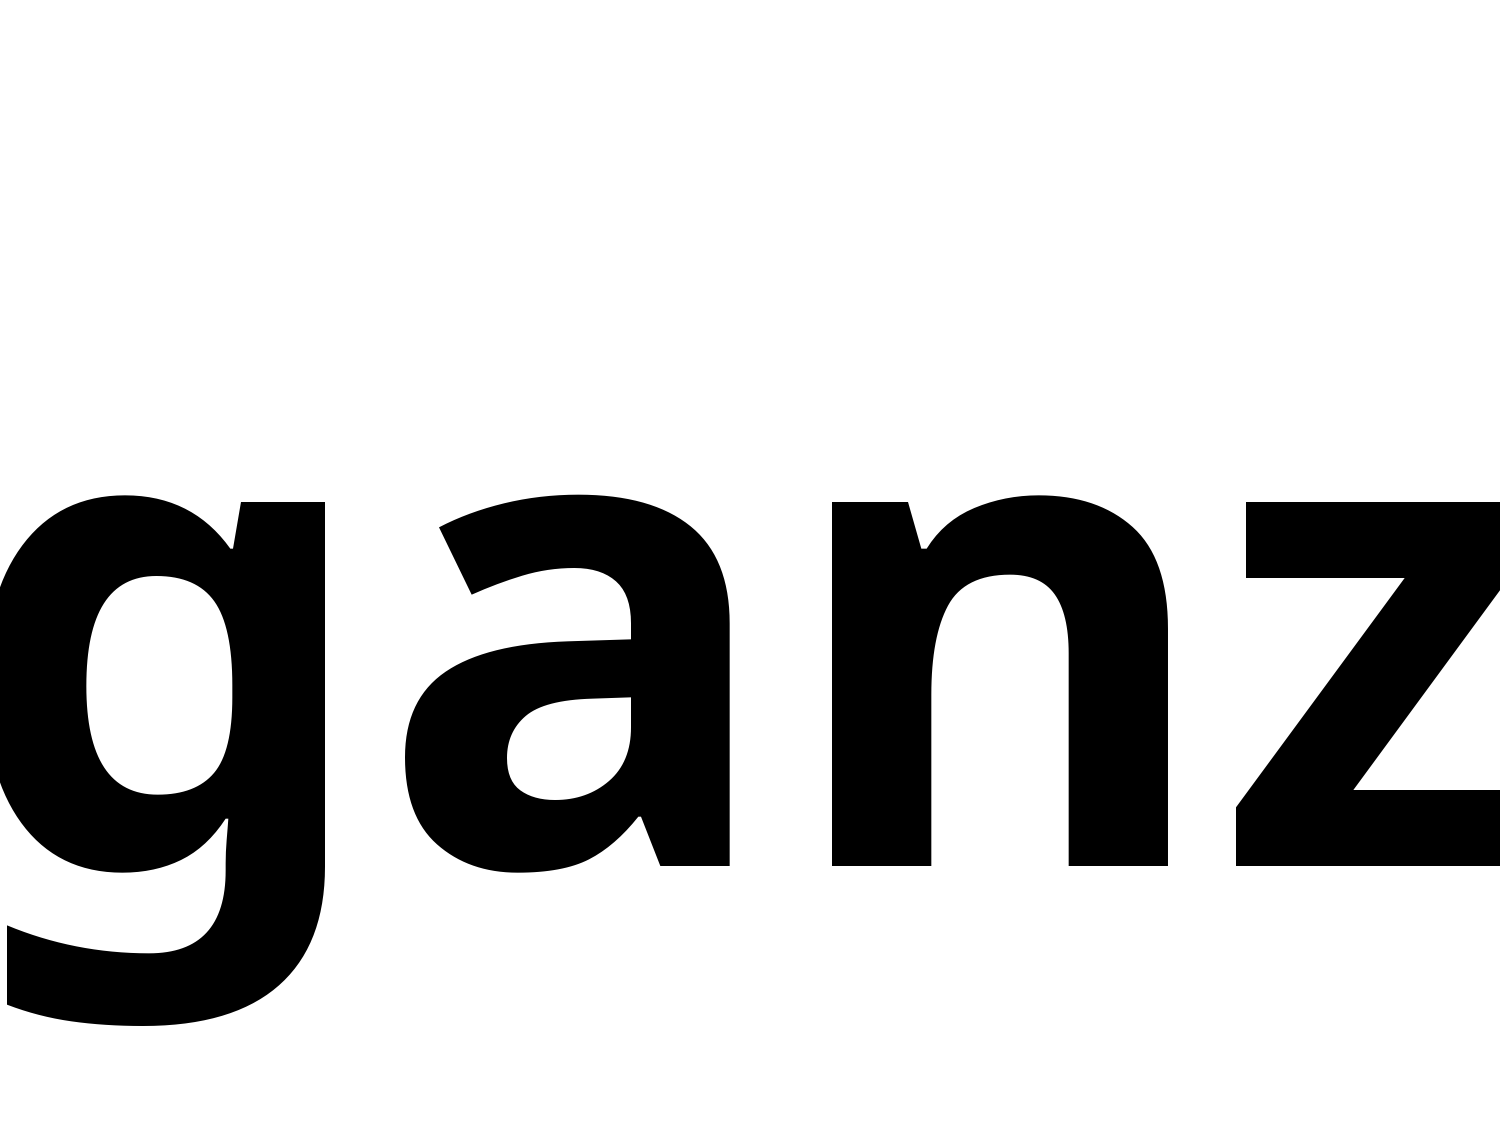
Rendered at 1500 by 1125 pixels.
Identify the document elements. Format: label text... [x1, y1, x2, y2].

text_box ganz [74, 149, 1425, 1050]
